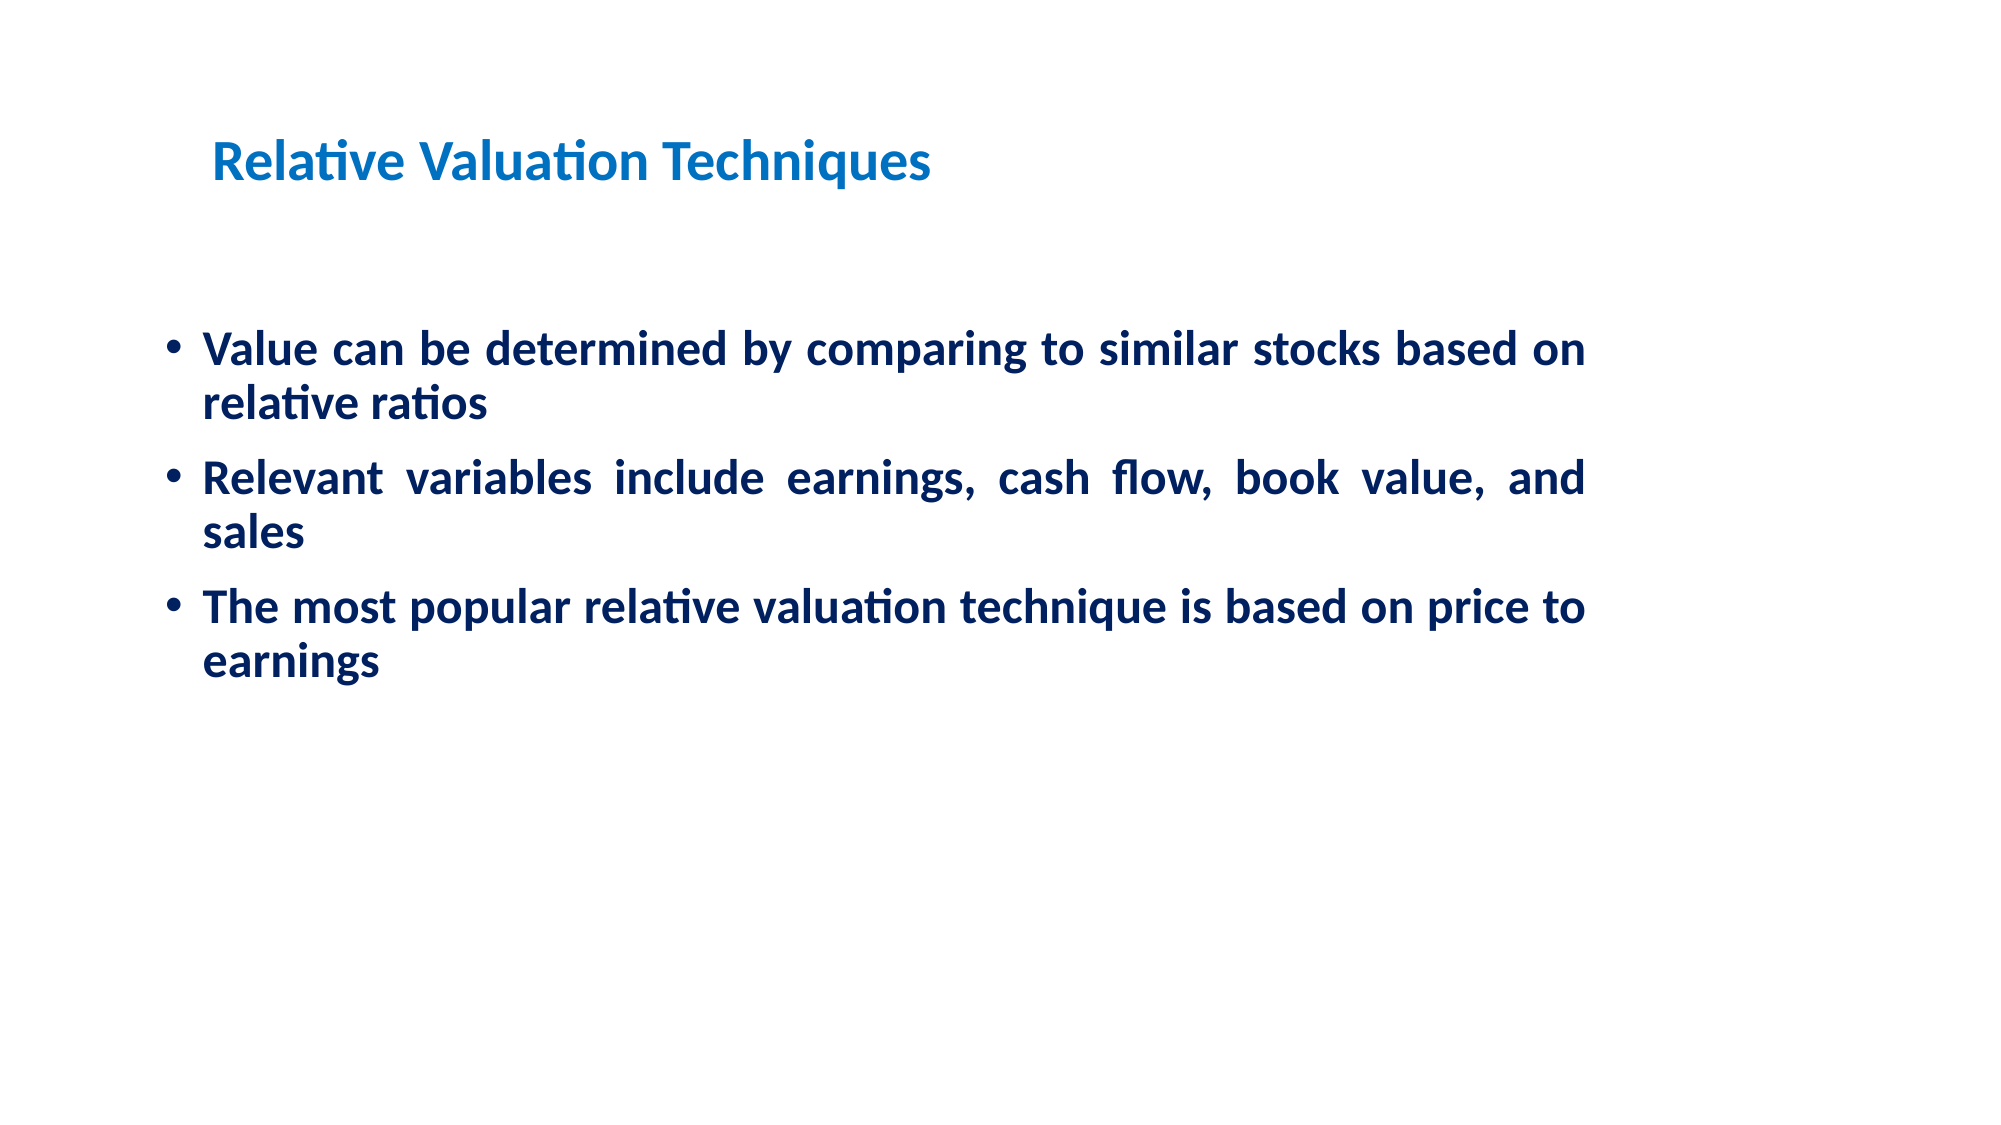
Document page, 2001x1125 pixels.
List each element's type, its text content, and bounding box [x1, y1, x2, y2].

text_box Relative Valuation Techniques [197, 114, 1724, 200]
text_box Value can be determined by comparing to similar stocks based on relative ratios Relevant variables include earnings, cash flow, book value, and sales The most popular relative valuation technique is based on price to earnings [150, 315, 1603, 841]
